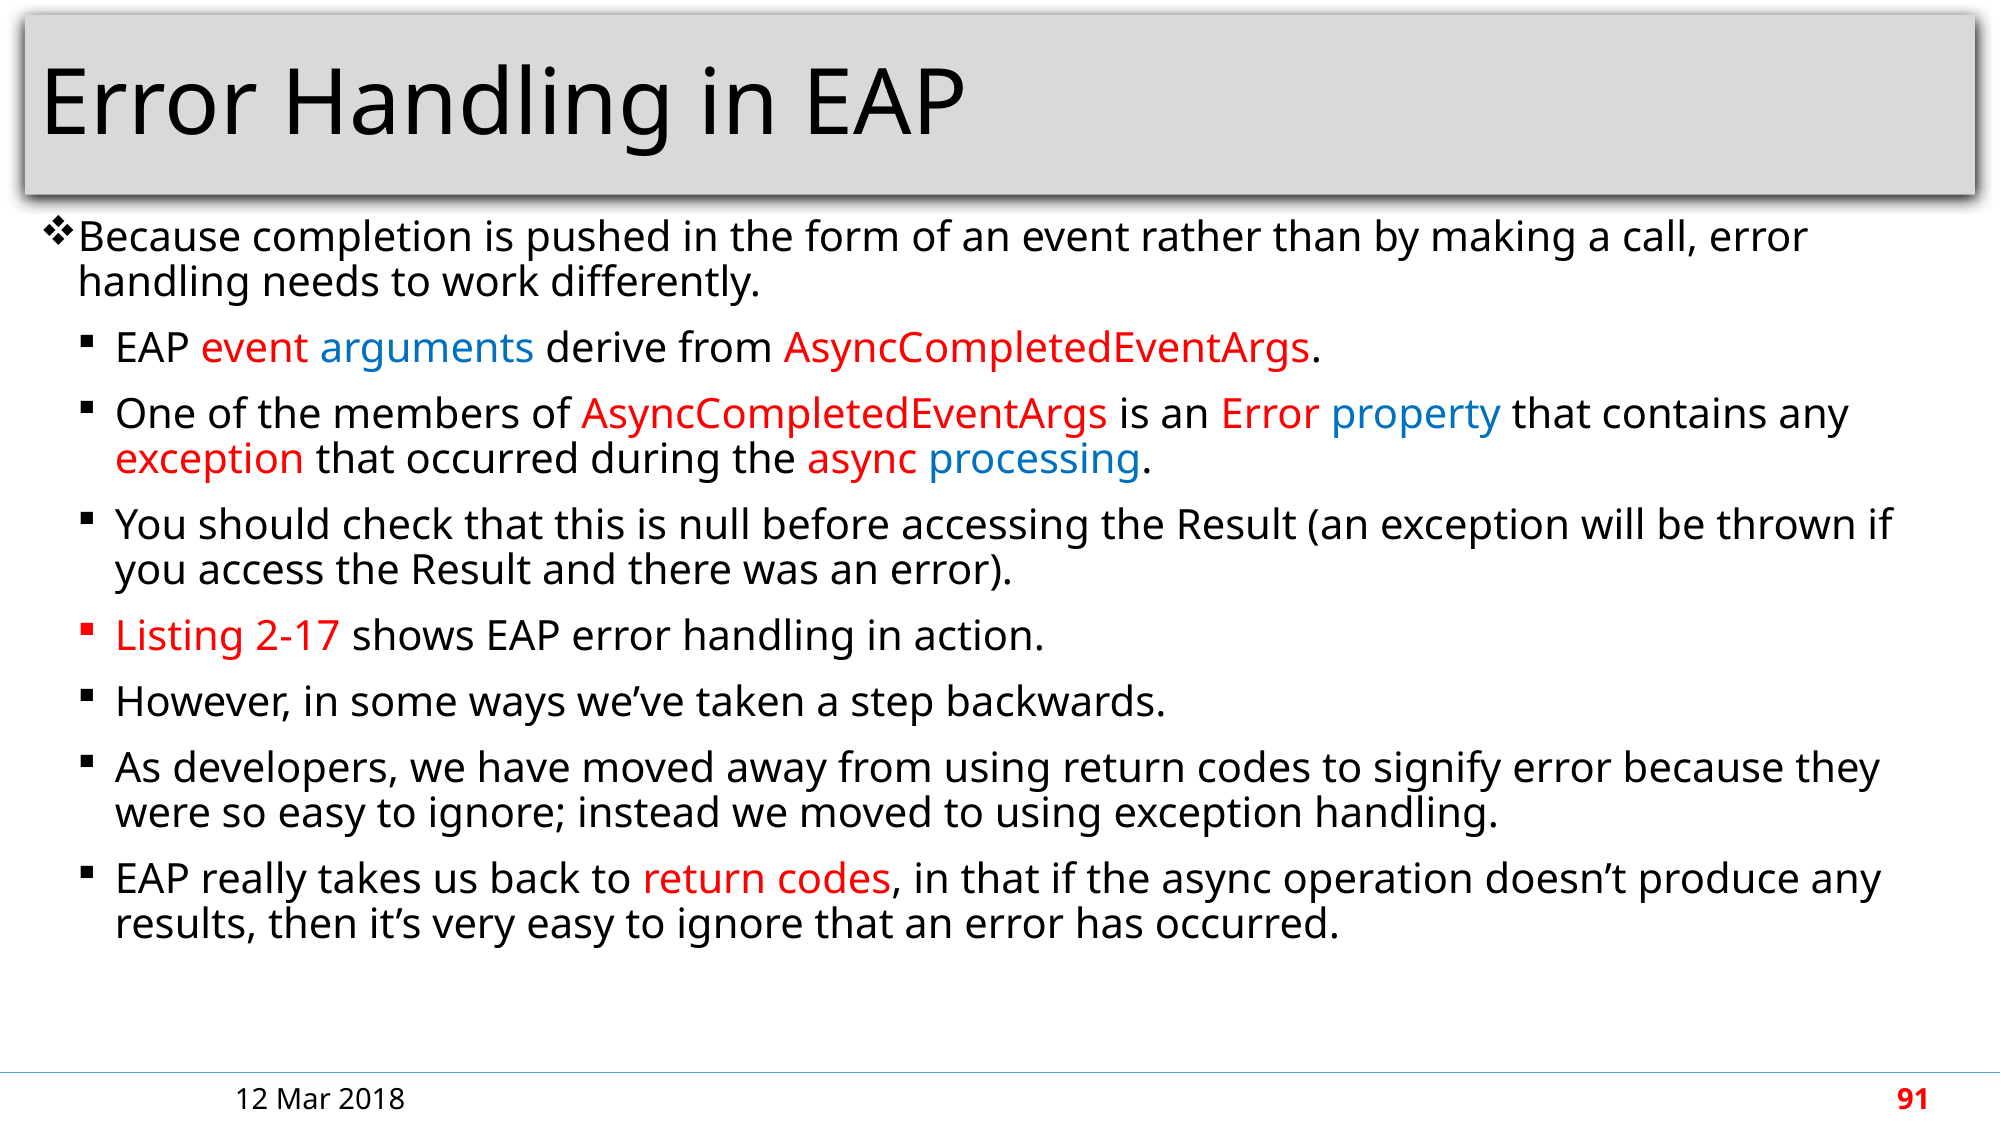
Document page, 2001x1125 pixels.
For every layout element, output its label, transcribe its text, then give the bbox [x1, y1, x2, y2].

slide_number 91 [1495, 1072, 1946, 1115]
title Error Handling in EAP [24, 14, 1975, 195]
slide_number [220, 1072, 671, 1115]
list Because completion is pushed in the form of an event rather than by making a call, error handling needs to work differently. EAP event arguments derive from AsyncCompletedEventArgs. One of the members of AsyncCompletedEventArgs is an Error property that contains any exception that occurred during the async processing. You should check that this is null before accessing the Result (an exception will be thrown if you access the Result and there was an error). Listing 2-17 shows EAP error handling in action. However, in some ways we’ve taken a step backwards. As developers, we have moved away from using return codes to signify error because they were so easy to ignore; instead we moved to using exception handling. EAP really takes us back to return codes, in that if the async operation doesn’t produce any results, then it’s very easy to ignore that an error has occurred. [24, 208, 1975, 1063]
